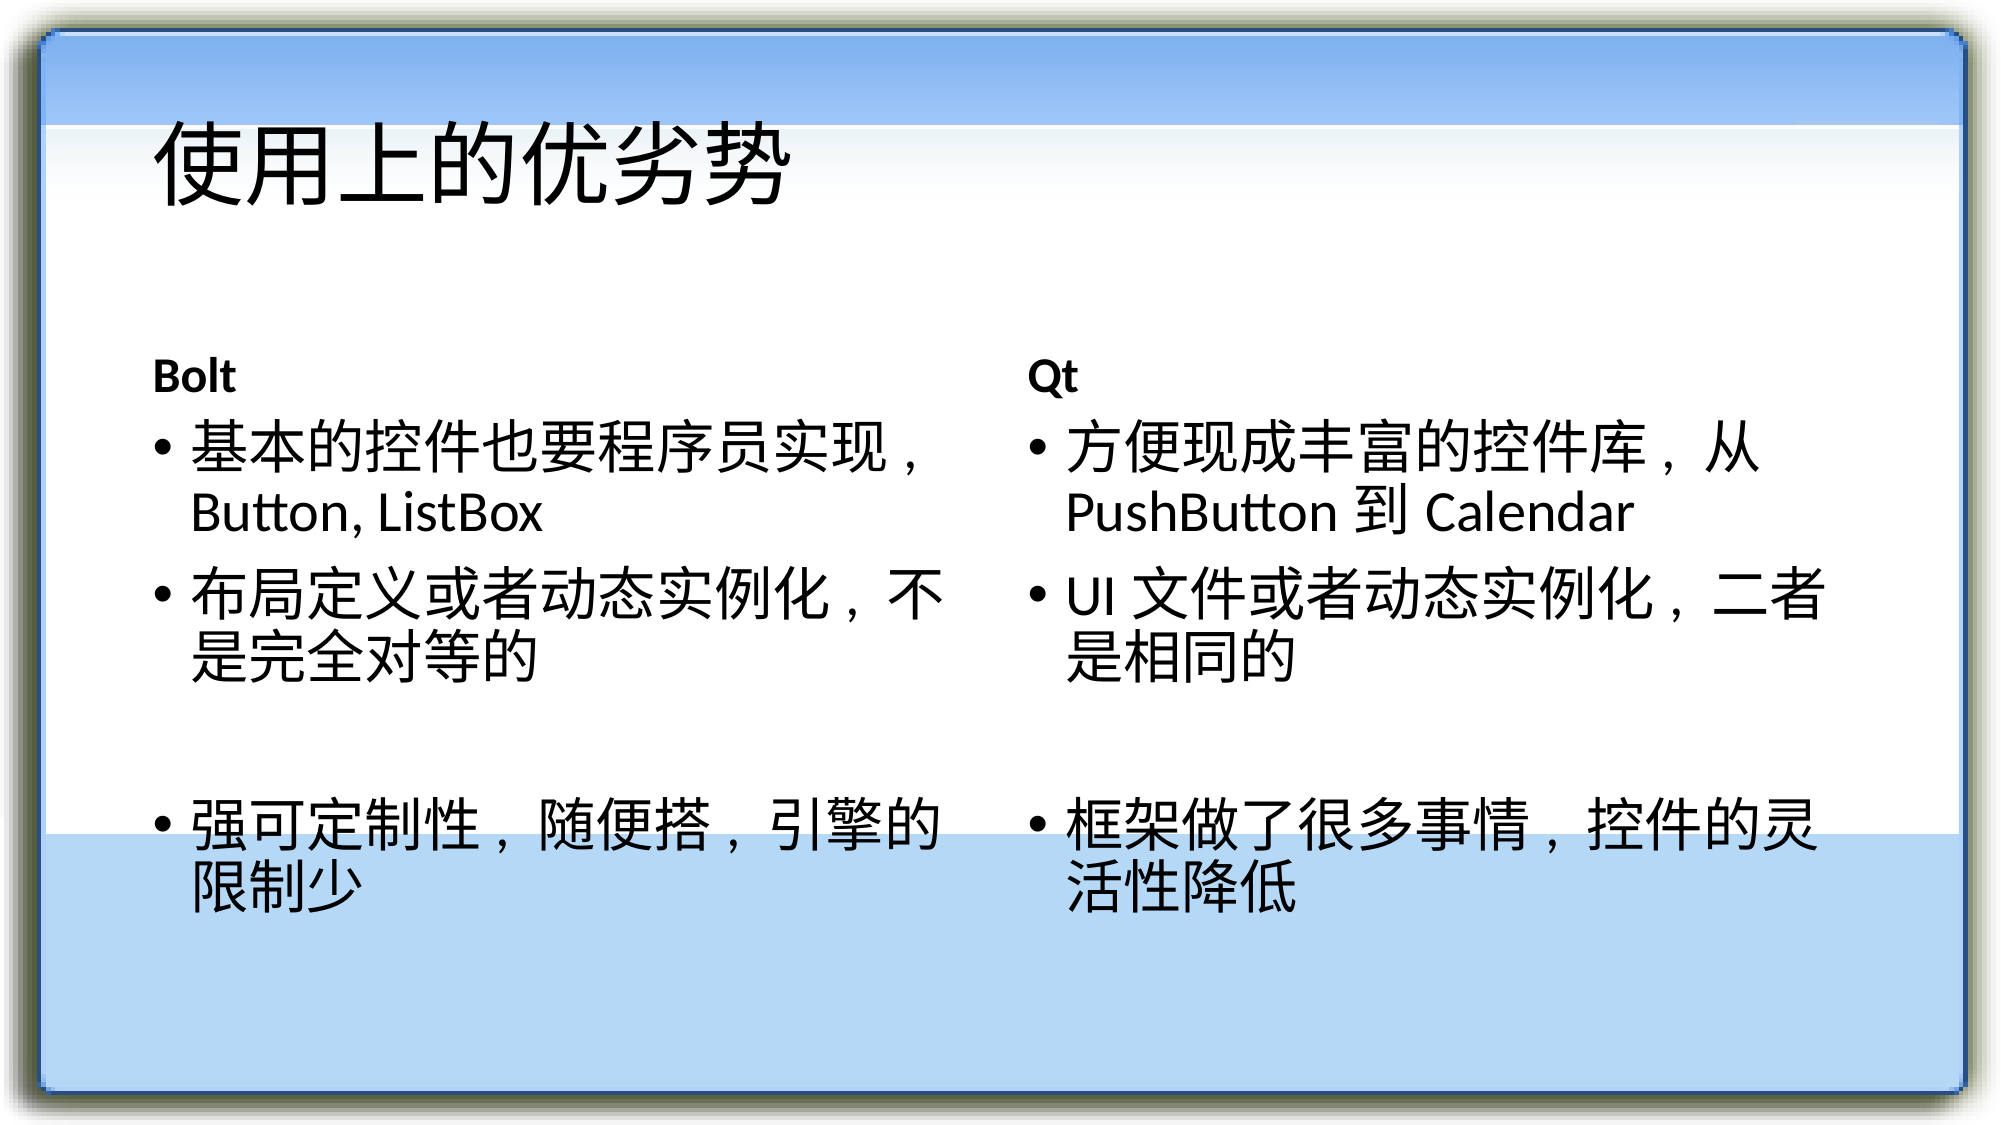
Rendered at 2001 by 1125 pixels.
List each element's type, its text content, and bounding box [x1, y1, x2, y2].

picture [0, 0, 2001, 1125]
title 使用上的优劣势 [137, 59, 1863, 278]
list Bolt [137, 275, 984, 410]
list 方便现成丰富的控件库, 从PushButton到Calendar UI文件或者动态实例化, 二者是相同的 框架做了很多事情, 控件的灵活性降低 [1012, 410, 1863, 1016]
list 基本的控件也要程序员实现, Button, ListBox 布局定义或者动态实例化, 不是完全对等的 强可定制性, 随便搭, 引擎的限制少 [137, 410, 984, 1016]
list Qt [1012, 275, 1863, 410]
